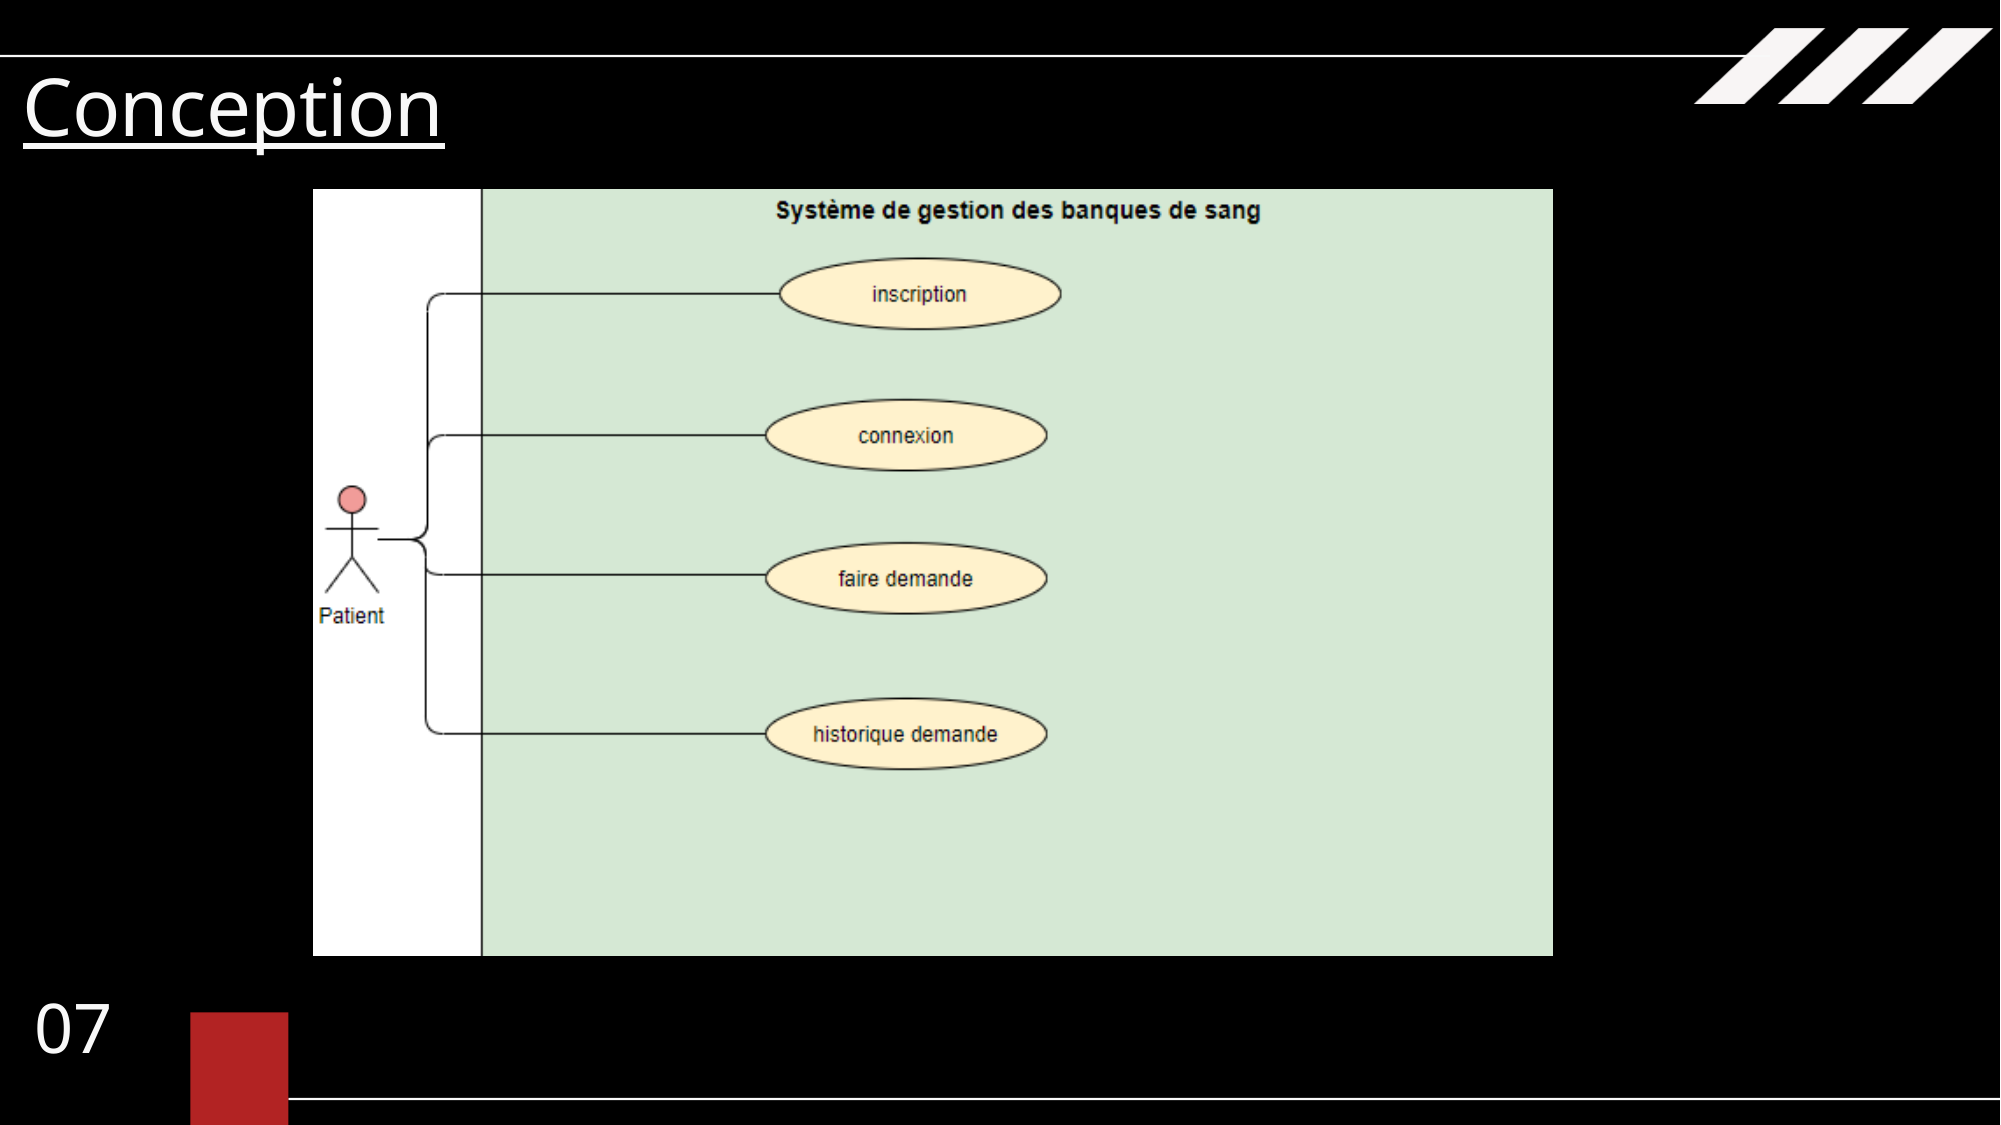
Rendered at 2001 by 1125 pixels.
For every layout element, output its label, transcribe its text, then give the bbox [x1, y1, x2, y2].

text_box 07 [34, 970, 240, 1068]
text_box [288, 1089, 2000, 1109]
text_box Conception [22, 66, 946, 153]
picture [313, 189, 1553, 956]
picture [1686, 28, 2000, 104]
text_box [190, 1012, 289, 1125]
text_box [0, 46, 1770, 66]
